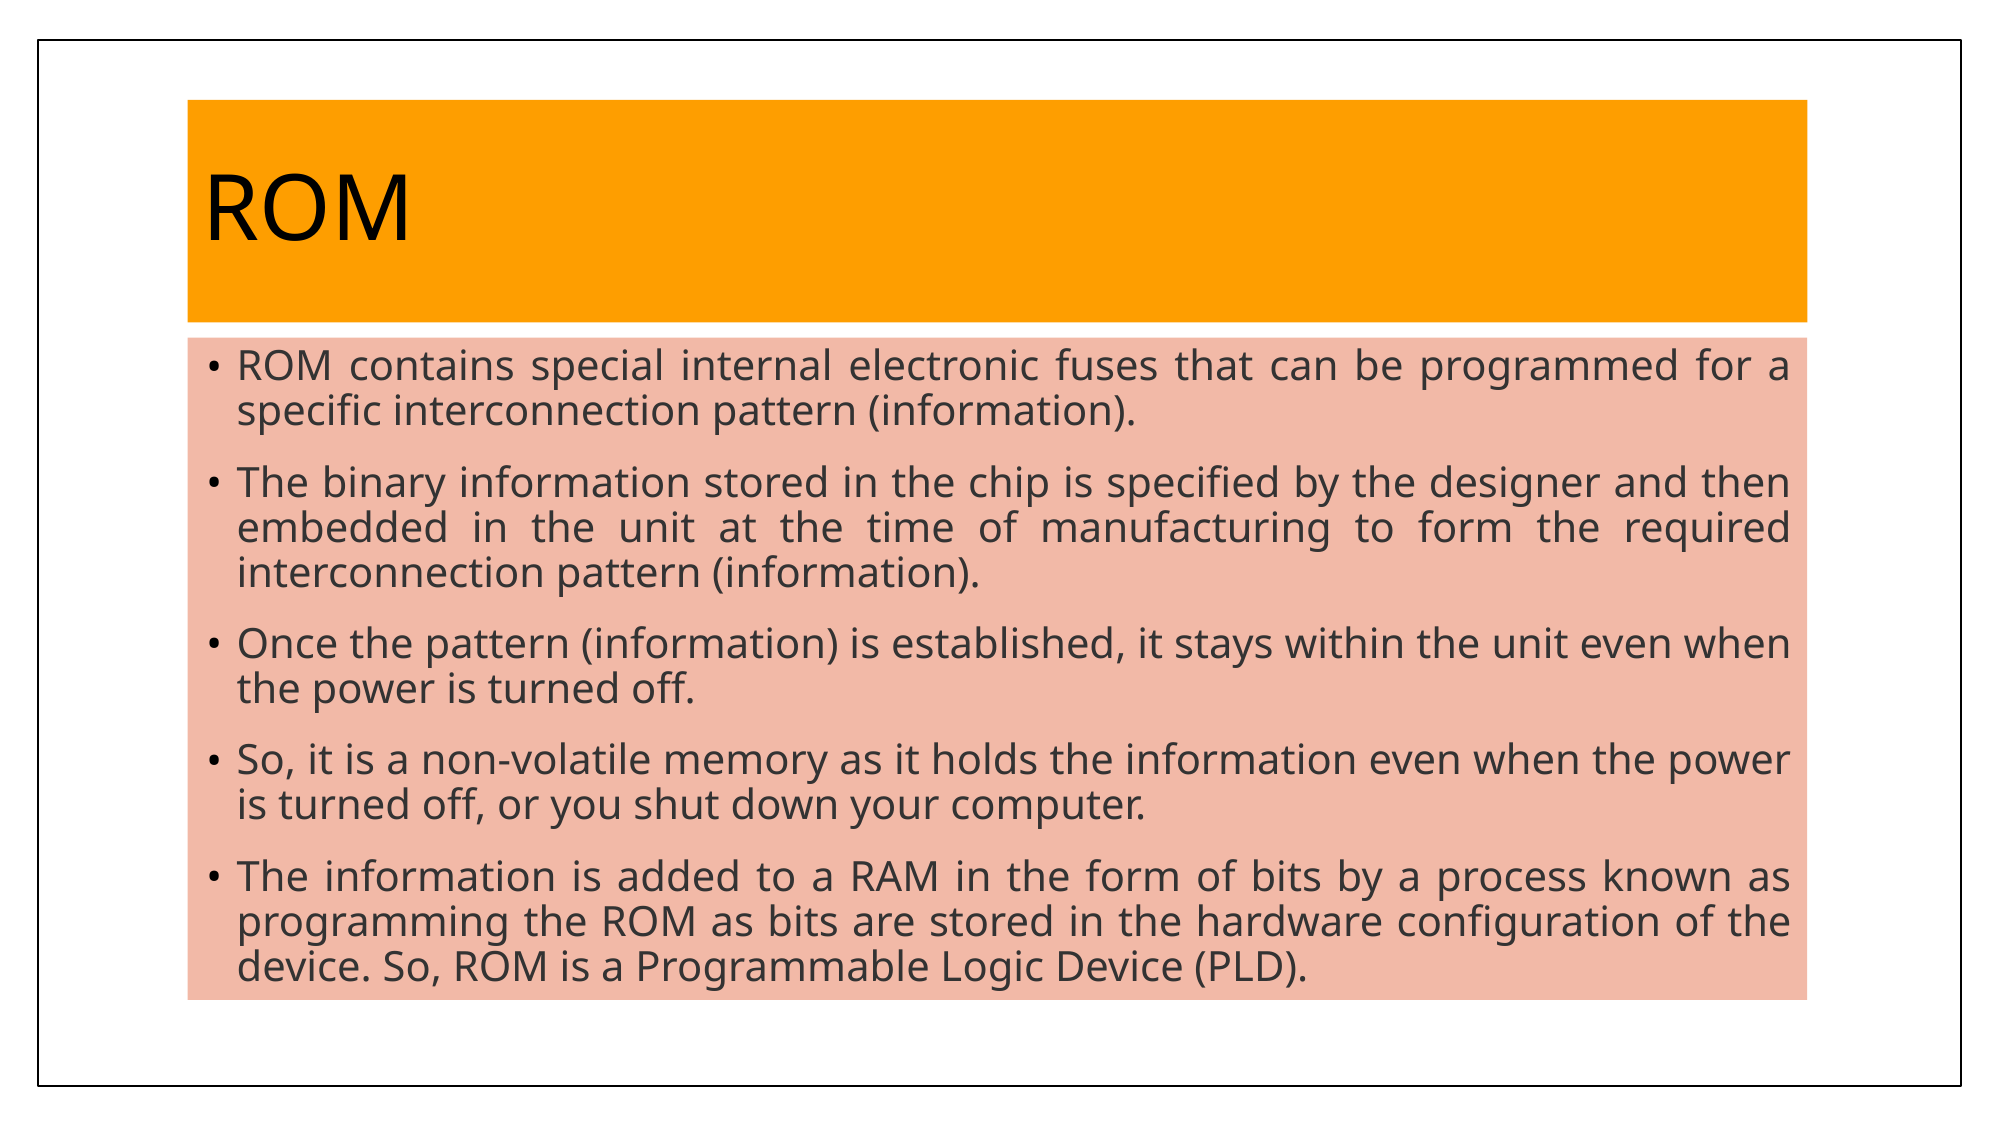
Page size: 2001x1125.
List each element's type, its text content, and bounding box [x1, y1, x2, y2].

title ROM [187, 99, 1808, 323]
list ROM contains special internal electronic fuses that can be programmed for a specific interconnection pattern (information). The binary information stored in the chip is specified by the designer and then embedded in the unit at the time of manufacturing to form the required interconnection pattern (information). Once the pattern (information) is established, it stays within the unit even when the power is turned off. So, it is a non-volatile memory as it holds the information even when the power is turned off, or you shut down your computer. The information is added to a RAM in the form of bits by a process known as programming the ROM as bits are stored in the hardware configuration of the device. So, ROM is a Programmable Logic Device (PLD). [187, 337, 1808, 1000]
